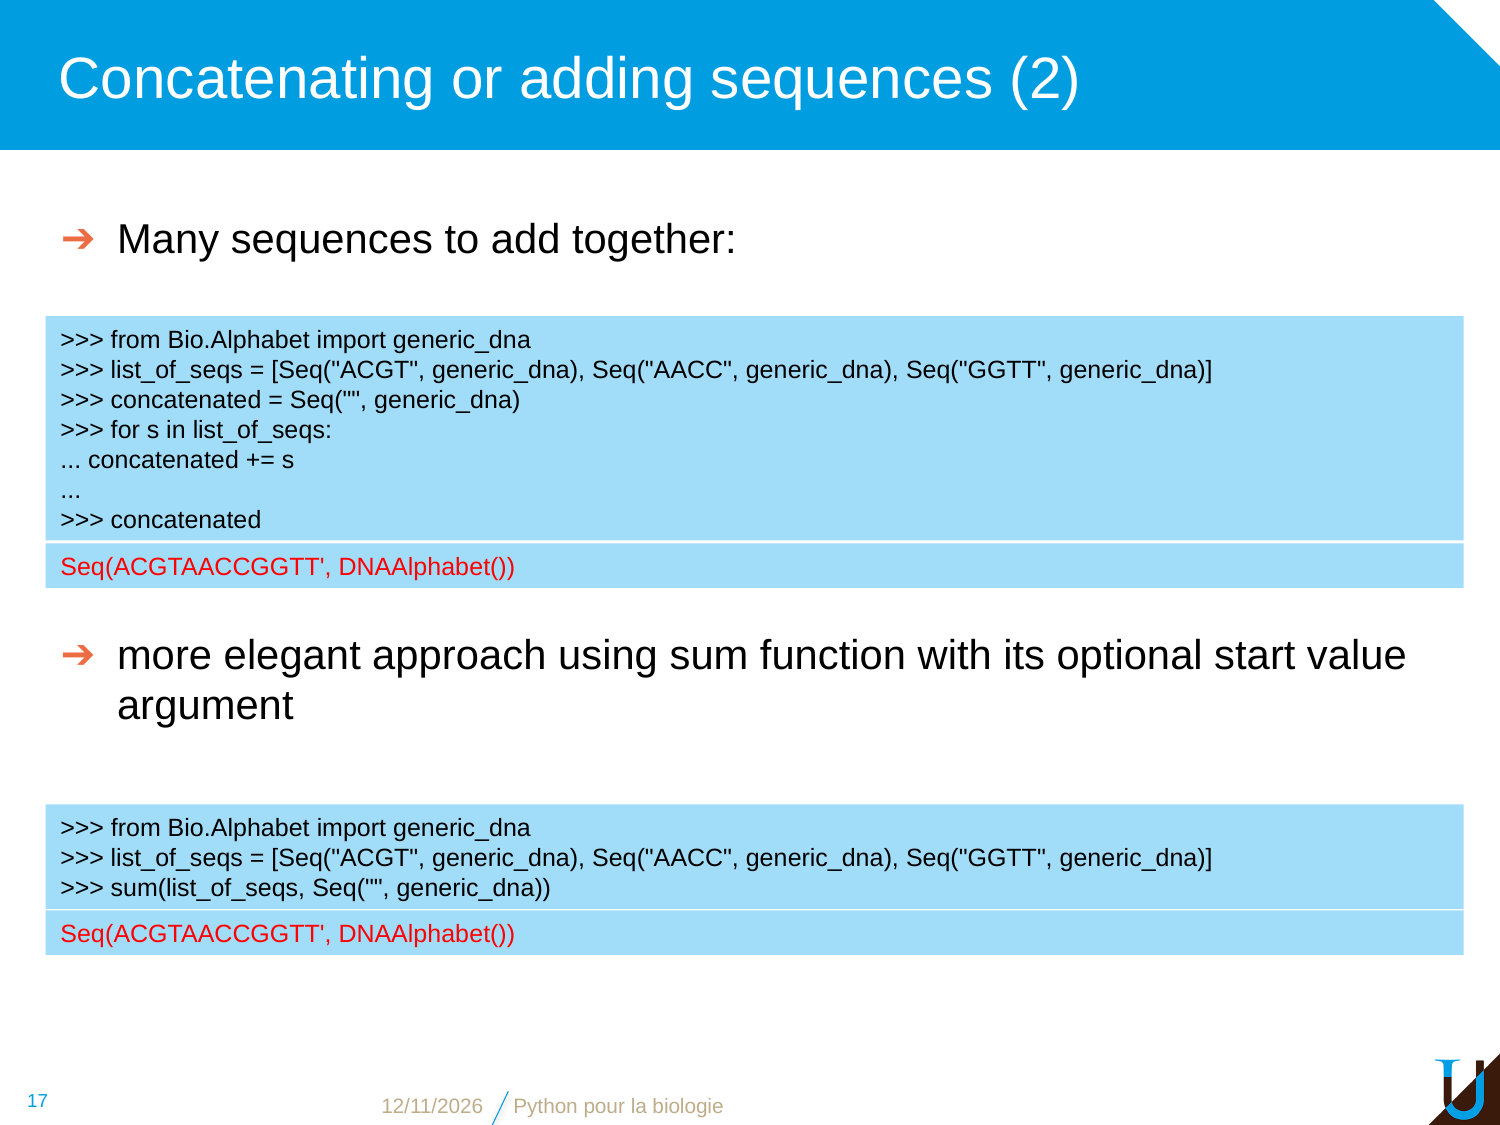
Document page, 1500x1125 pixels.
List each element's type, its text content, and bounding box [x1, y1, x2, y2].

title Concatenating or adding sequences (2) [0, 0, 1425, 150]
slide_number 17 [0, 1074, 75, 1125]
text_box more elegant approach using sum function with its optional start value argument [45, 619, 1464, 731]
text_box >>> from Bio.Alphabet import generic_dna >>> list_of_seqs = [Seq("ACGT", generic_dna), Seq("AACC", generic_dna), Seq("GGTT", generic_dna)] >>> concatenated = Seq("", generic_dna) >>> for s in list_of_seqs: ... concatenated += s ... >>> concatenated [45, 316, 1464, 541]
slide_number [147, 1091, 498, 1125]
picture [1425, 1050, 1500, 1125]
text_box Seq(ACGTAACCGGTT', DNAAlphabet()) [45, 543, 1464, 588]
footer Python pour la biologie [498, 1091, 1362, 1125]
list Many sequences to add together: [45, 203, 1464, 278]
text_box Seq(ACGTAACCGGTT', DNAAlphabet()) [45, 910, 1464, 955]
text_box >>> from Bio.Alphabet import generic_dna >>> list_of_seqs = [Seq("ACGT", generic_dna), Seq("AACC", generic_dna), Seq("GGTT", generic_dna)] >>> sum(list_of_seqs, Seq("", generic_dna)) [45, 804, 1464, 909]
